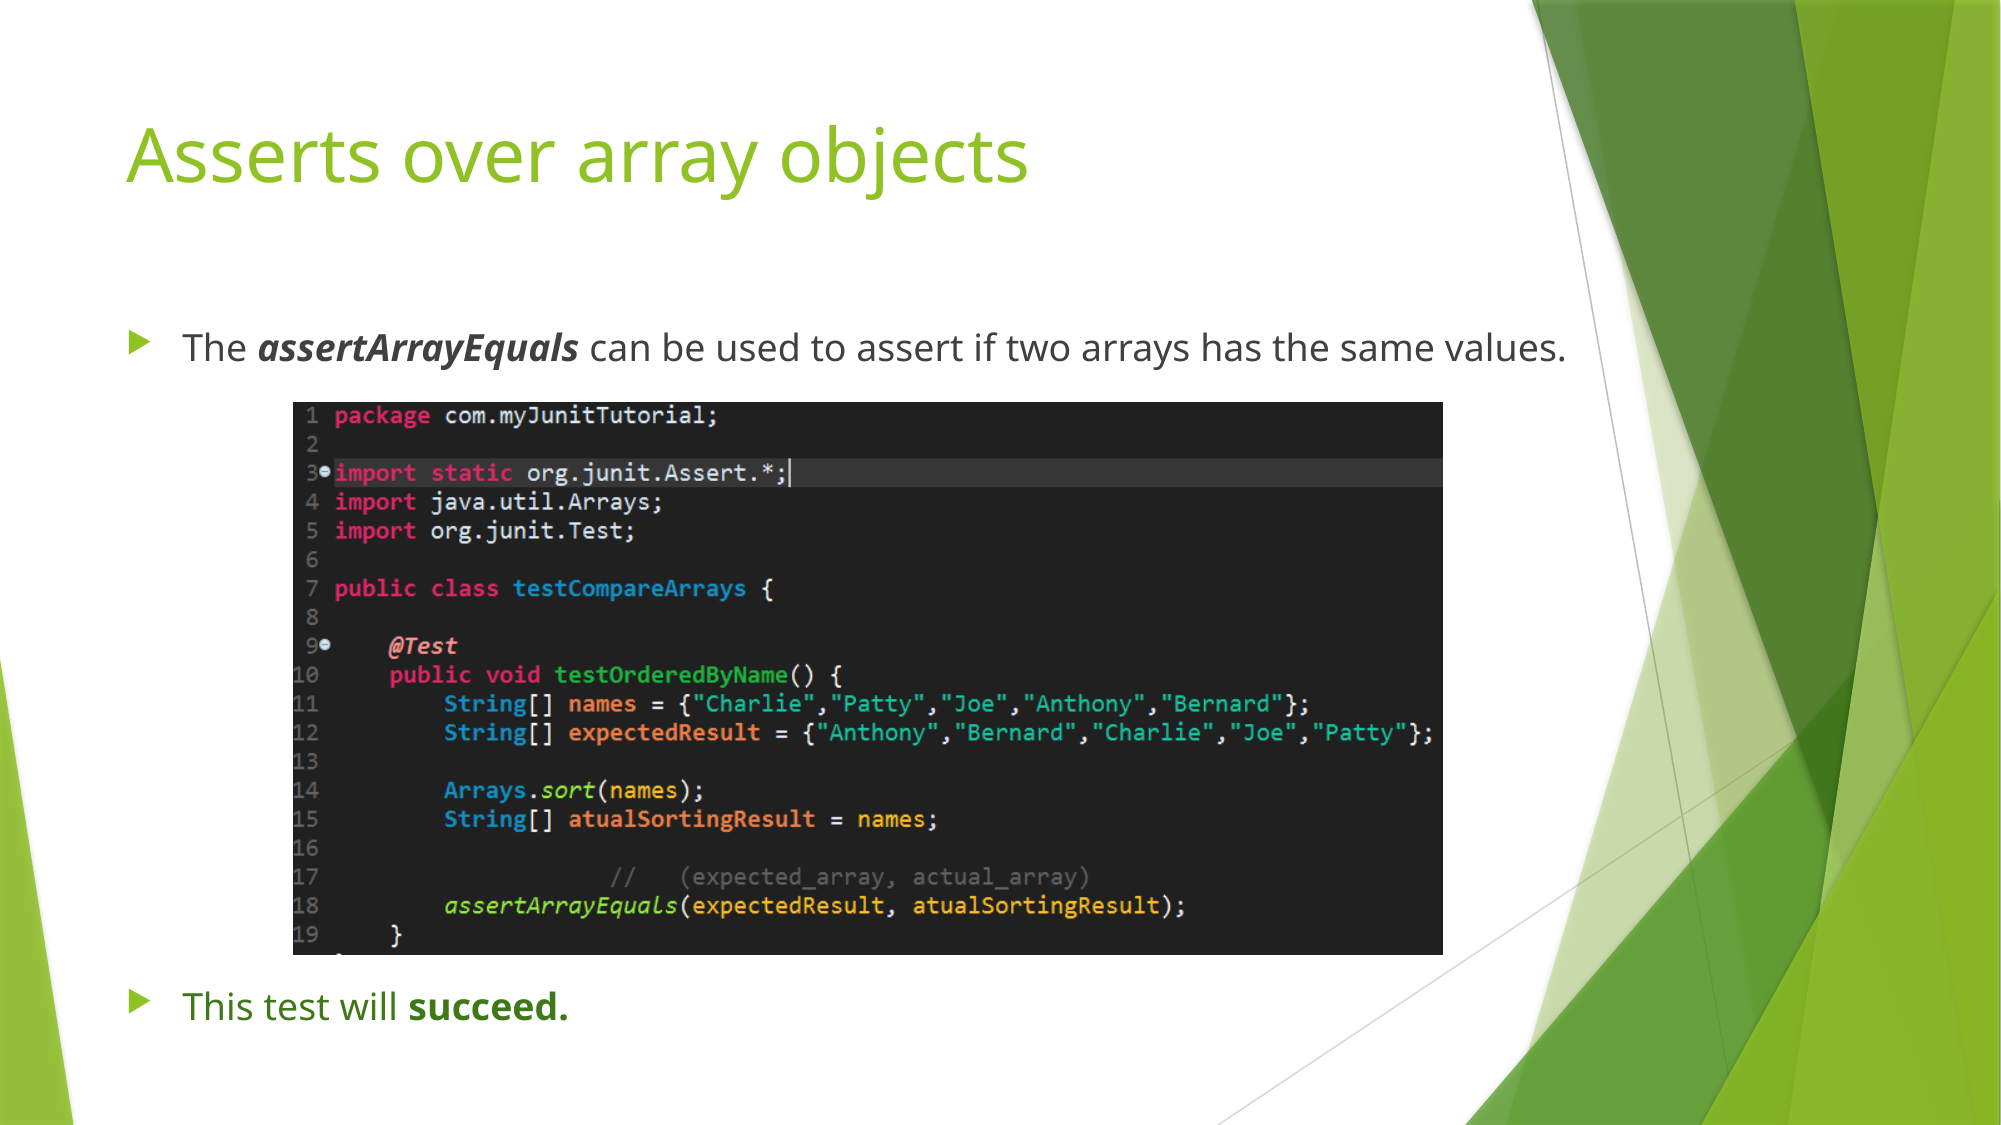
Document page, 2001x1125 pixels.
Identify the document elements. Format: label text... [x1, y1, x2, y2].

picture [293, 402, 1444, 955]
title Asserts over array objects [111, 99, 1522, 316]
list The assertArrayEquals can be used to assert if two arrays has the same values. This test will succeed. [111, 316, 1626, 1055]
